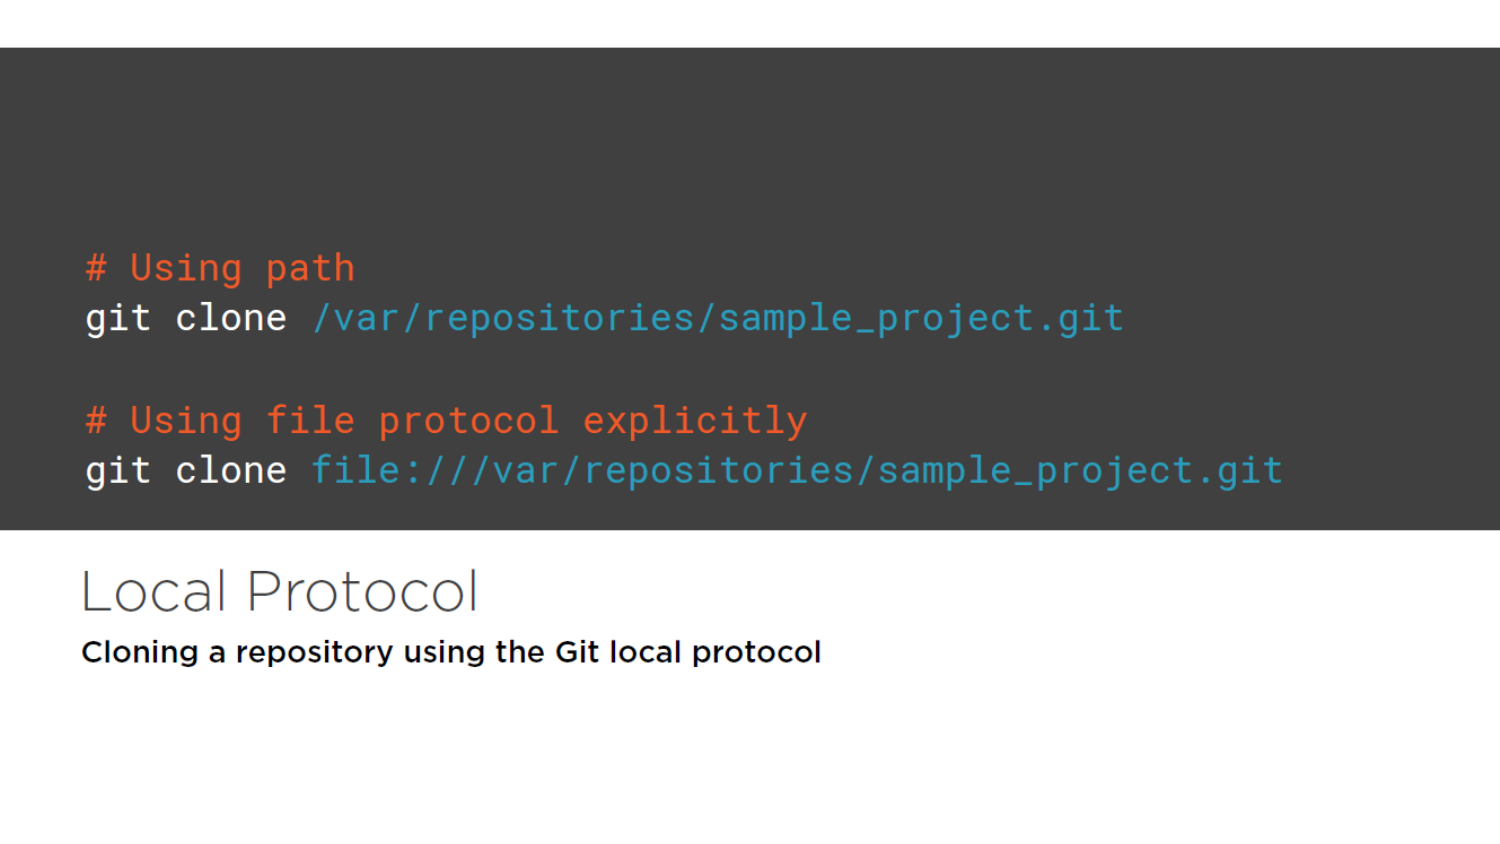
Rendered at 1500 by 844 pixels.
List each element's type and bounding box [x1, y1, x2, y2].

picture [0, 24, 1500, 737]
